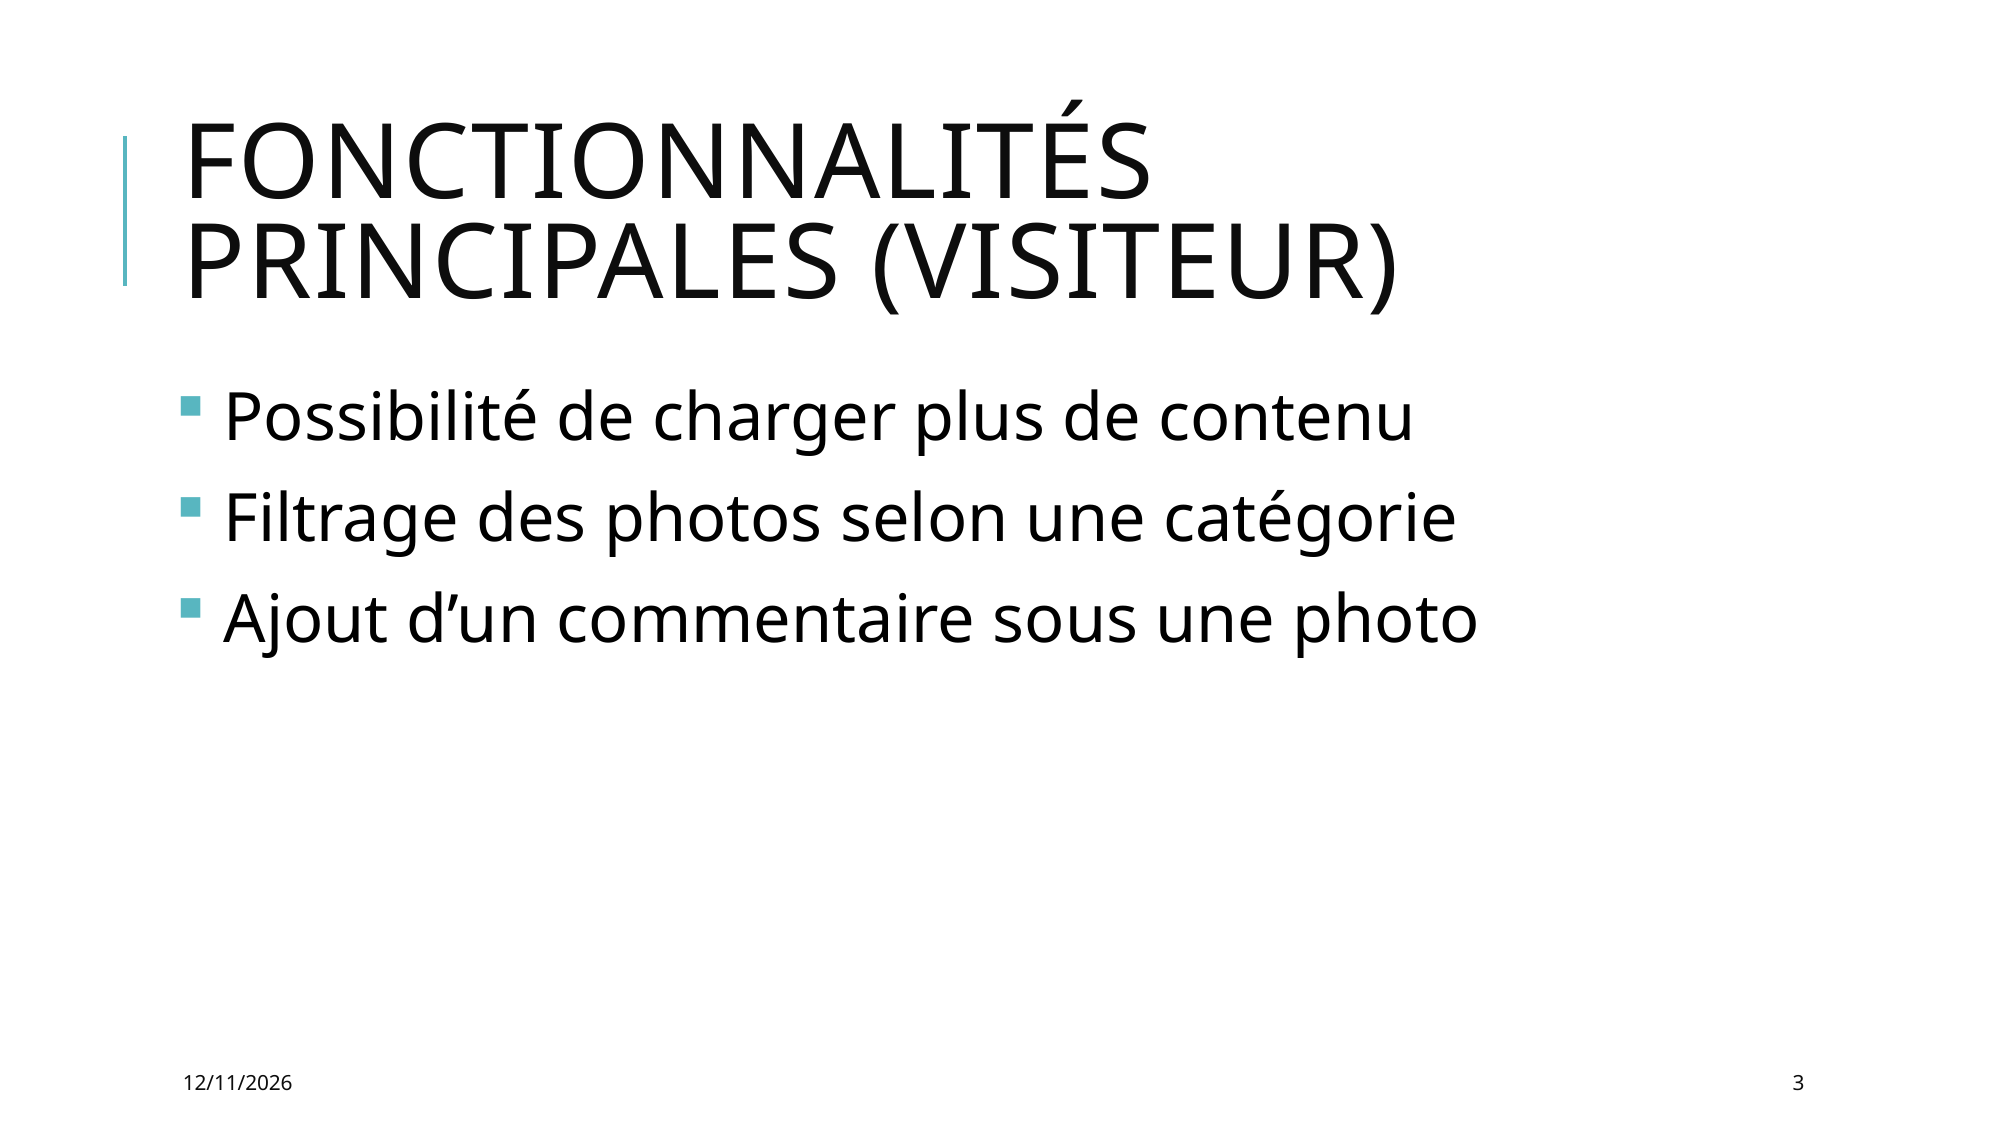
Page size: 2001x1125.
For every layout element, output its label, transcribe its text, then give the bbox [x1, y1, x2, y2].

list Possibilité de charger plus de contenu Filtrage des photos selon une catégorie Ajout d’un commentaire sous une photo [168, 375, 1763, 894]
slide_number 3 [1777, 1061, 1938, 1107]
title Fonctionnalités principales (Visiteur) [168, 96, 1763, 342]
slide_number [168, 1061, 522, 1107]
